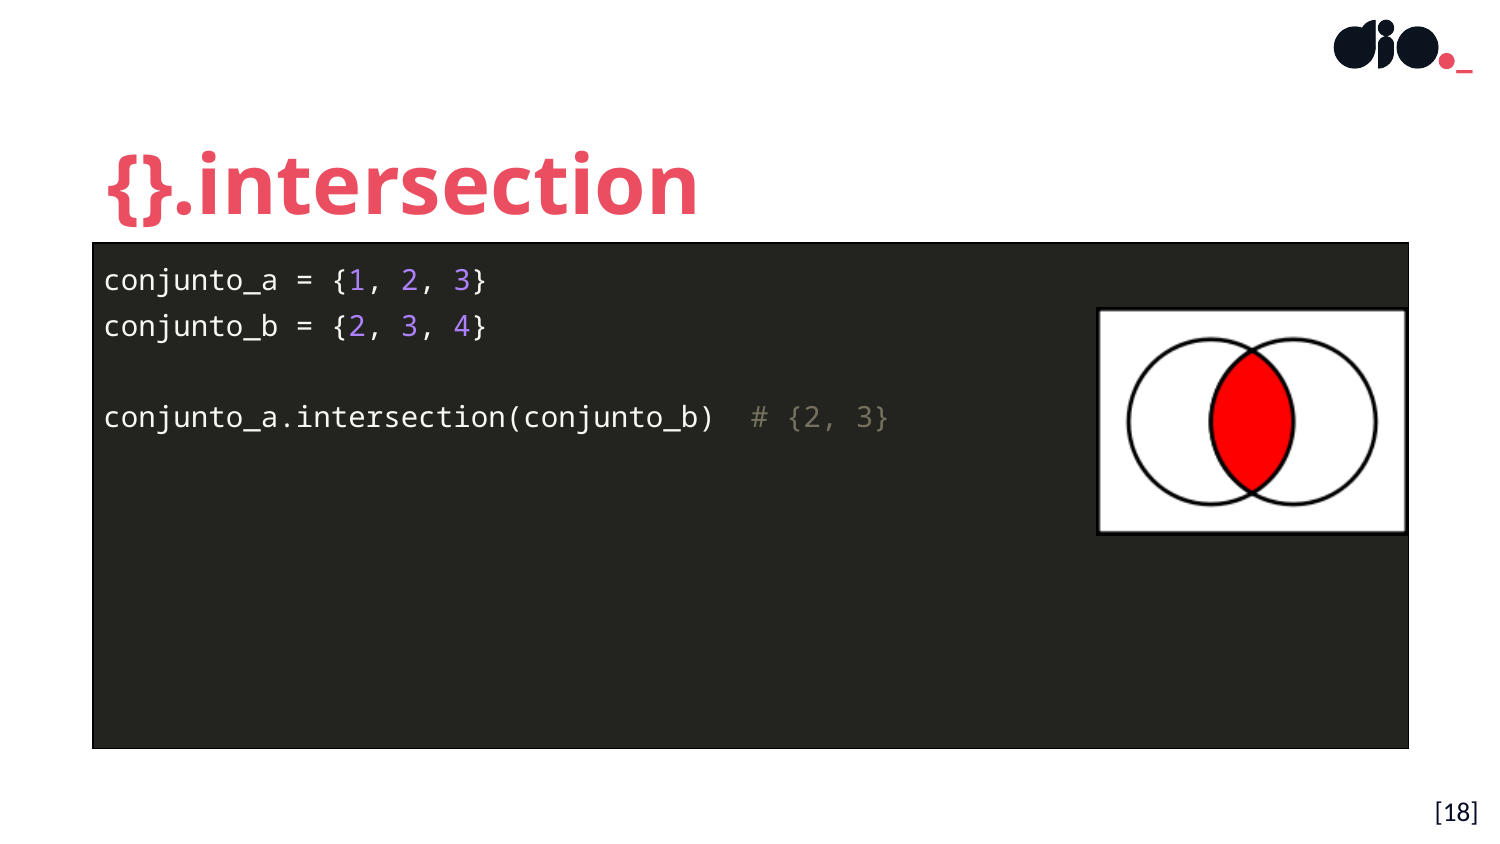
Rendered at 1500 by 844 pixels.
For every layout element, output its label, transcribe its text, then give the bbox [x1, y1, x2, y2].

table_header conjunto_a = {1, 2, 3} conjunto_b = {2, 3, 4} conjunto_a.intersection(conjunto_b) # {2, 3} [94, 244, 1408, 748]
text_box {}.intersection [92, 104, 1408, 242]
slide_number [‹#›] [1403, 779, 1494, 844]
picture [1095, 307, 1409, 537]
picture [1333, 19, 1473, 74]
